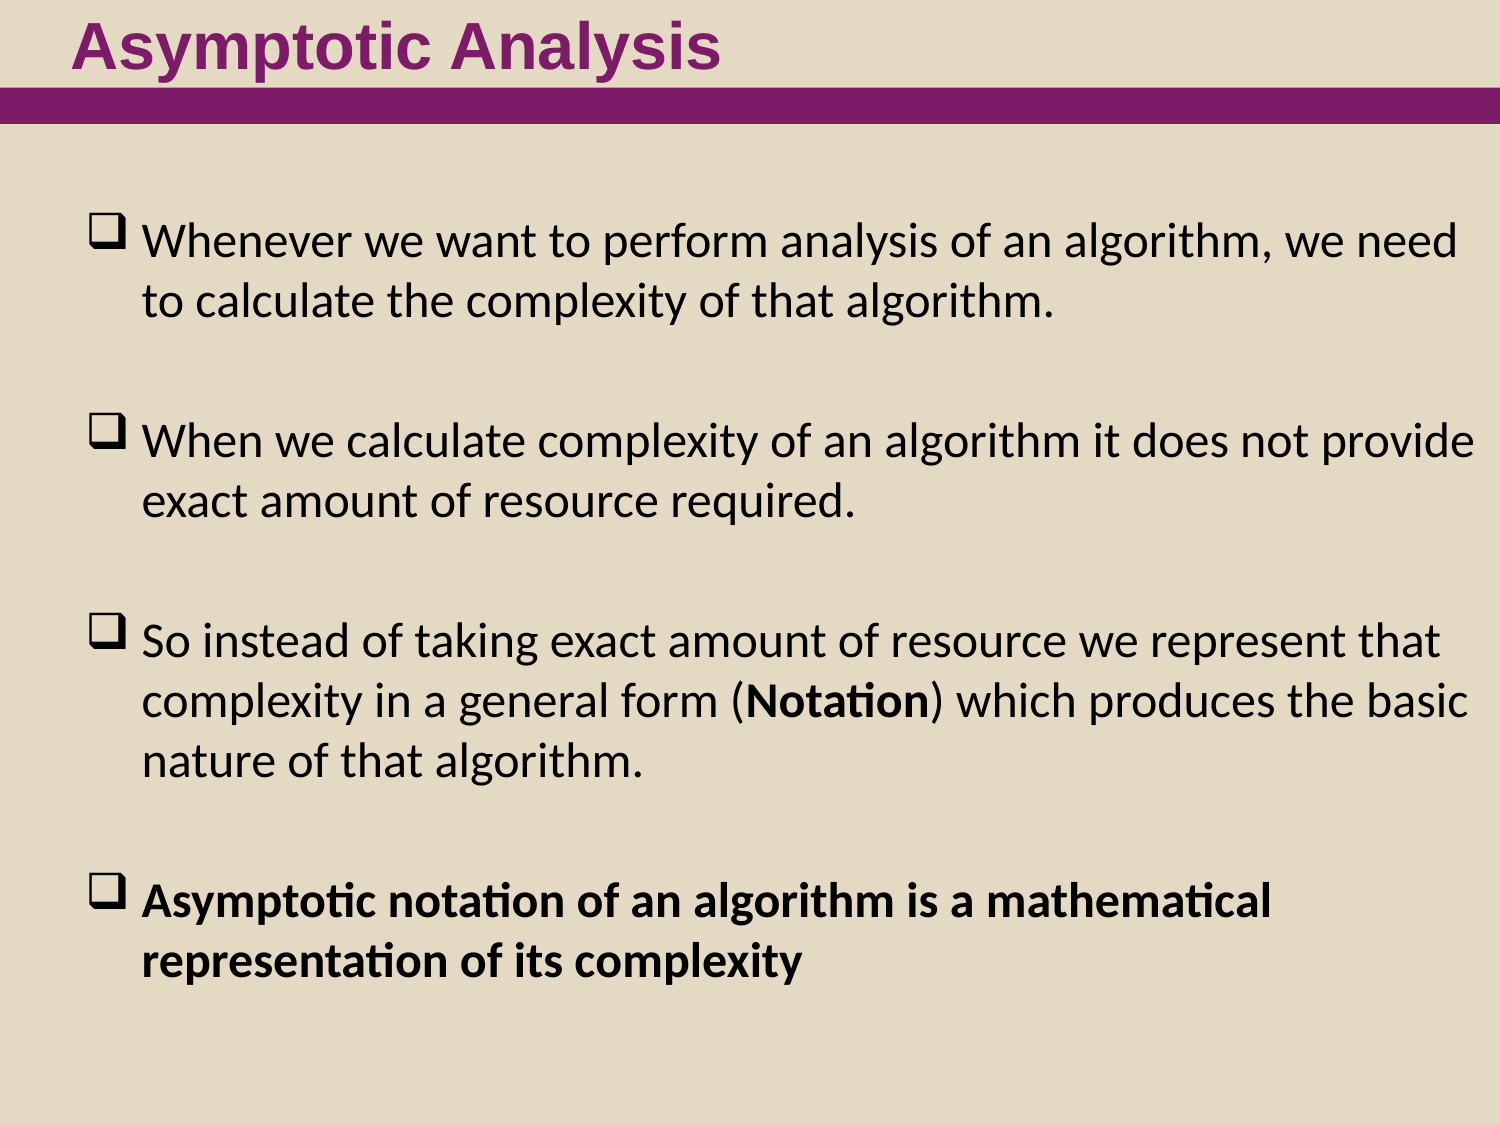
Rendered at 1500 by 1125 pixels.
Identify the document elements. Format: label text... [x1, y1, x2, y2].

text_box [1388, 87, 1500, 124]
text_box [136, 725, 187, 775]
text_box [0, 87, 70, 124]
text_box Whenever we want to perform analysis of an algorithm, we need to calculate the complexity of that algorithm. When we calculate complexity of an algorithm it does not provide exact amount of resource required. So instead of taking exact amount of resource we represent that complexity in a general form (Notation) which produces the basic nature of that algorithm. Asymptotic notation of an algorithm is a mathematical representation of its complexity [70, 199, 1500, 1125]
text_box Asymptotic Analysis [70, 3, 1388, 125]
